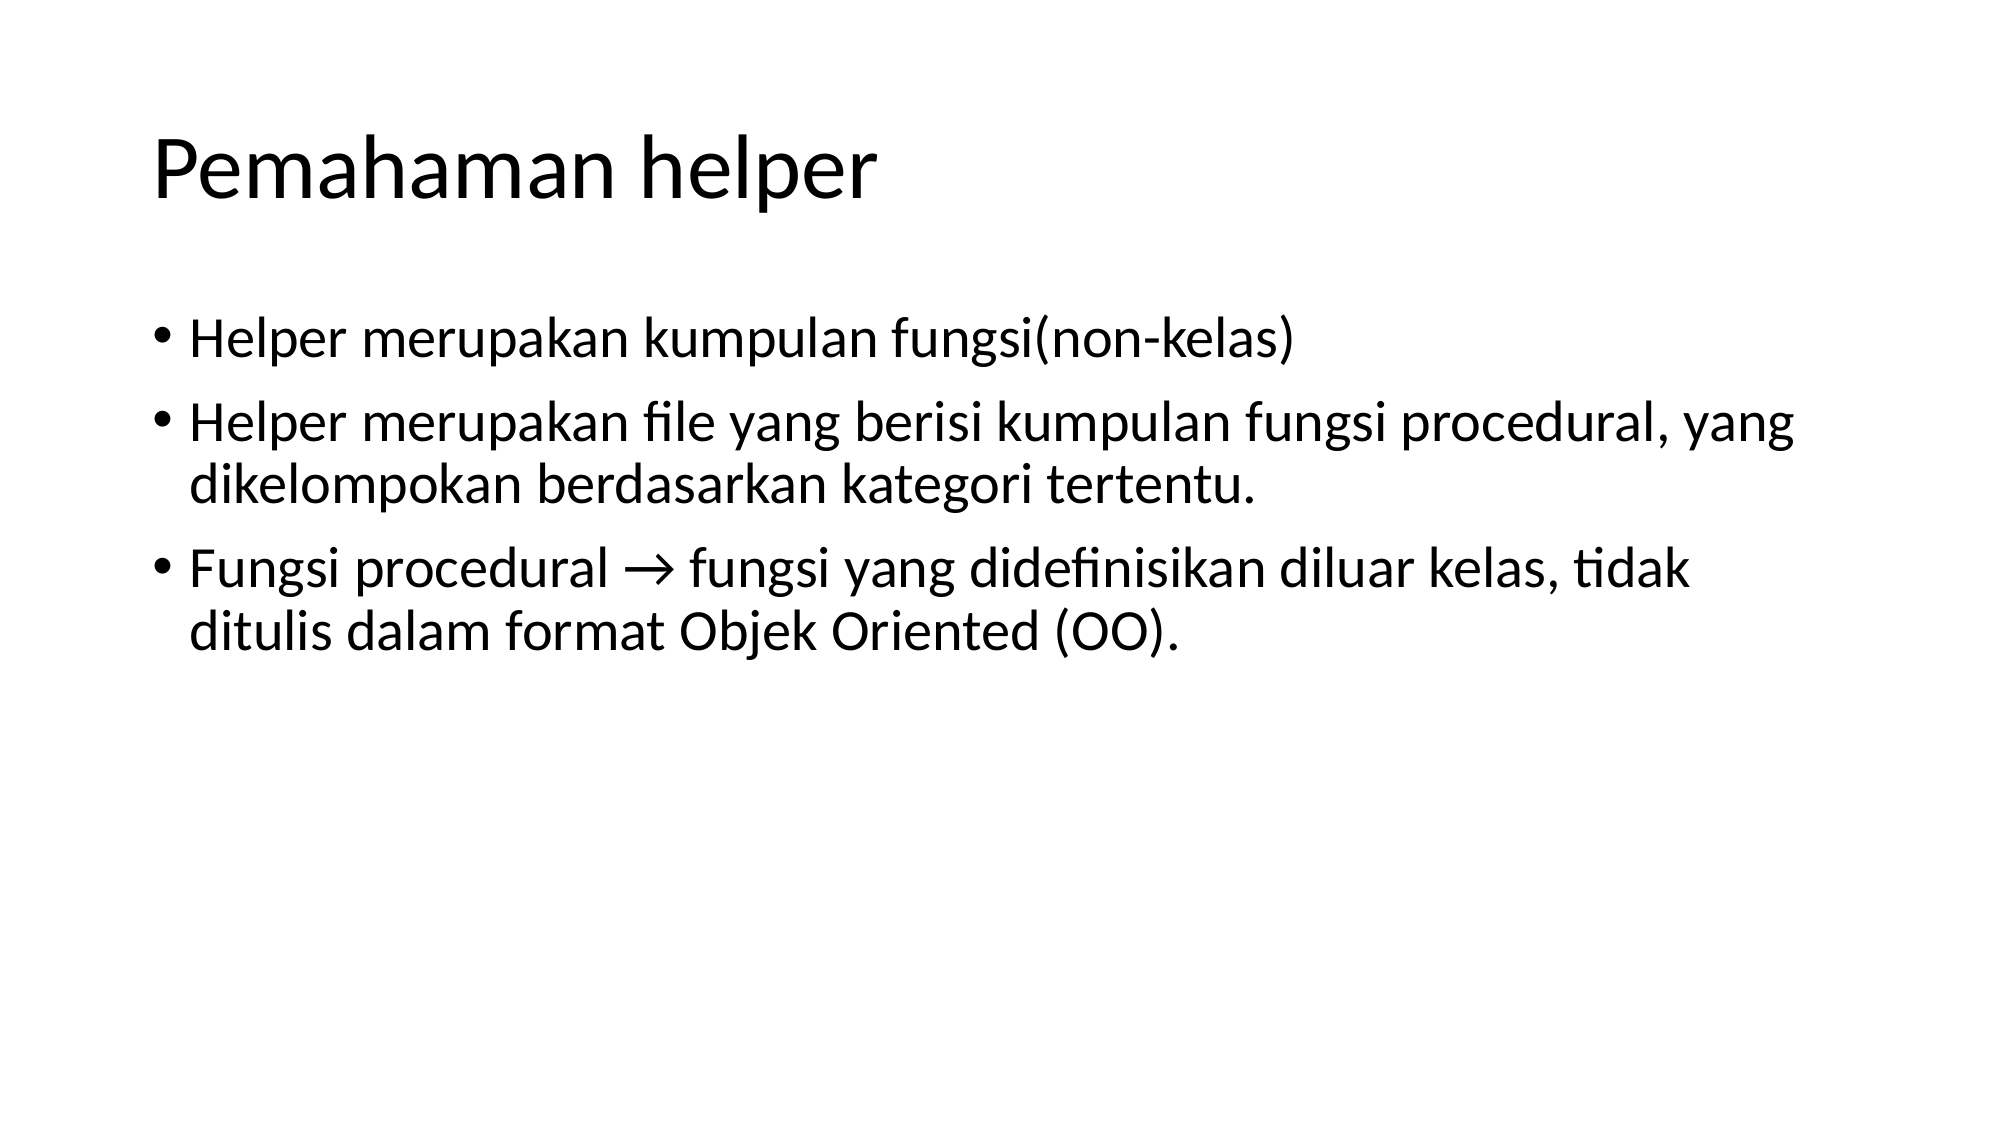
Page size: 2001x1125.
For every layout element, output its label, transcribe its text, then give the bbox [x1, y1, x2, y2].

title Pemahaman helper [137, 59, 1863, 278]
list Helper merupakan kumpulan fungsi(non-kelas) Helper merupakan file yang berisi kumpulan fungsi procedural, yang dikelompokan berdasarkan kategori tertentu. Fungsi procedural → fungsi yang didefinisikan diluar kelas, tidak ditulis dalam format Objek Oriented (OO). [137, 299, 1863, 1014]
